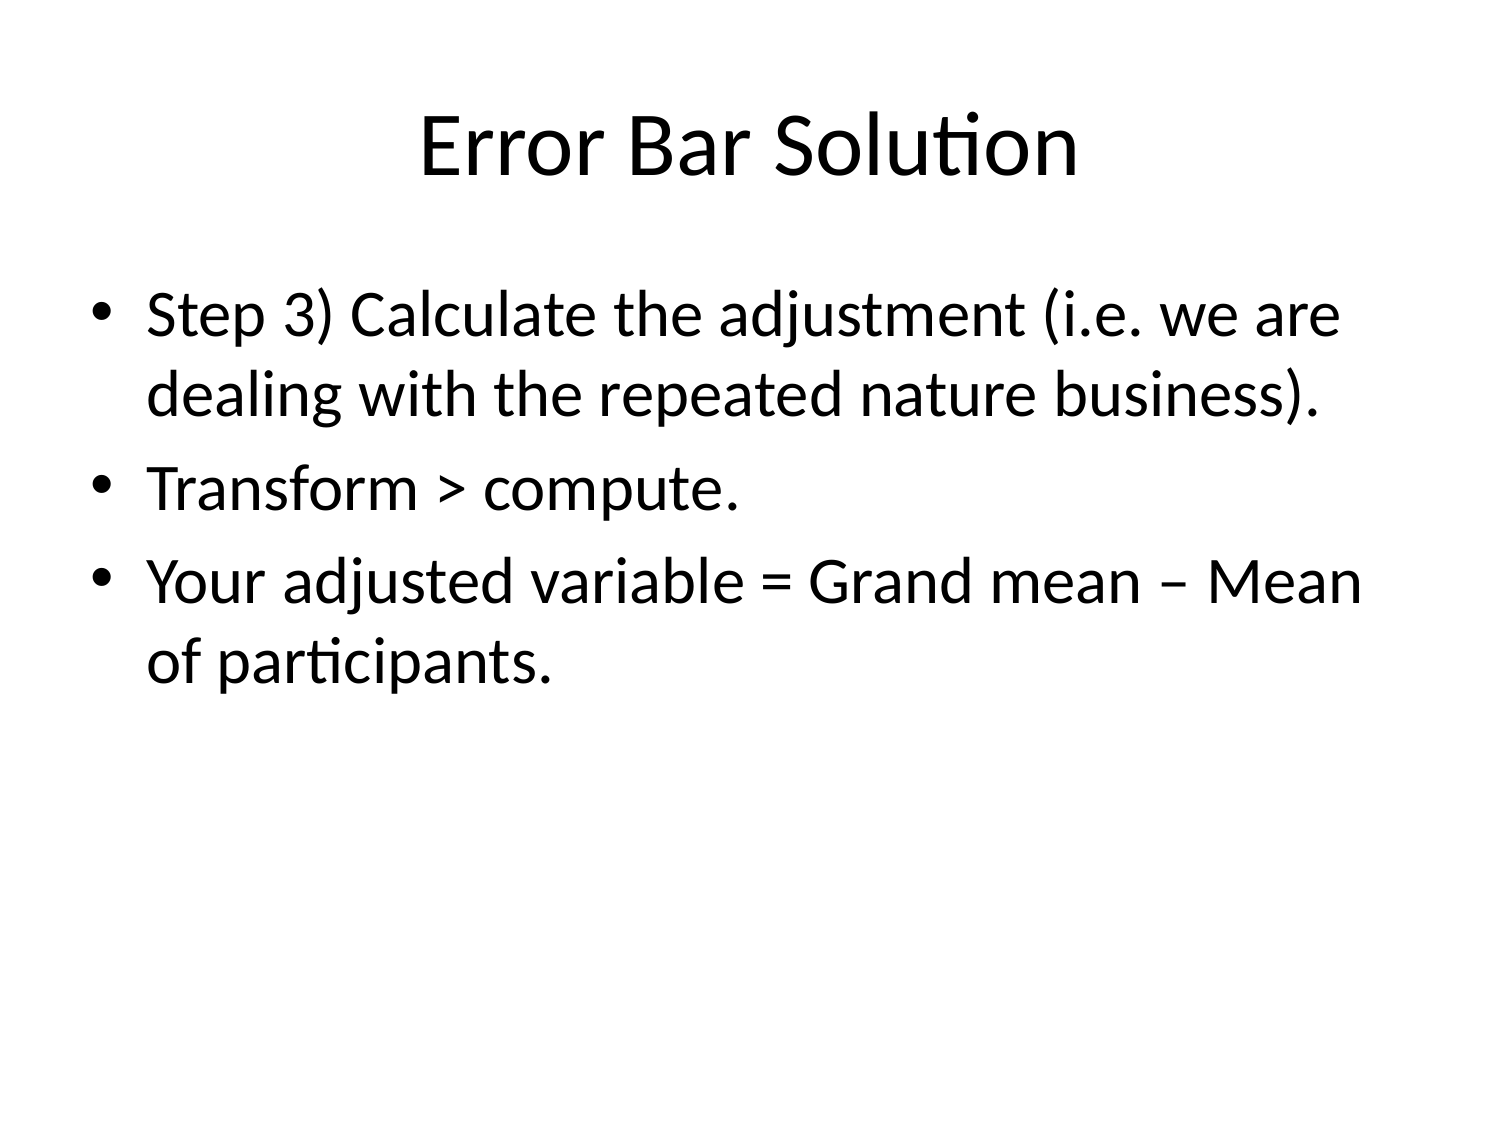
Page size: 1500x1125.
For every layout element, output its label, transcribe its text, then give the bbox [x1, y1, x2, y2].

title Error Bar Solution [75, 45, 1425, 233]
list Step 3) Calculate the adjustment (i.e. we are dealing with the repeated nature business). Transform > compute. Your adjusted variable = Grand mean – Mean of participants. [75, 262, 1425, 1005]
